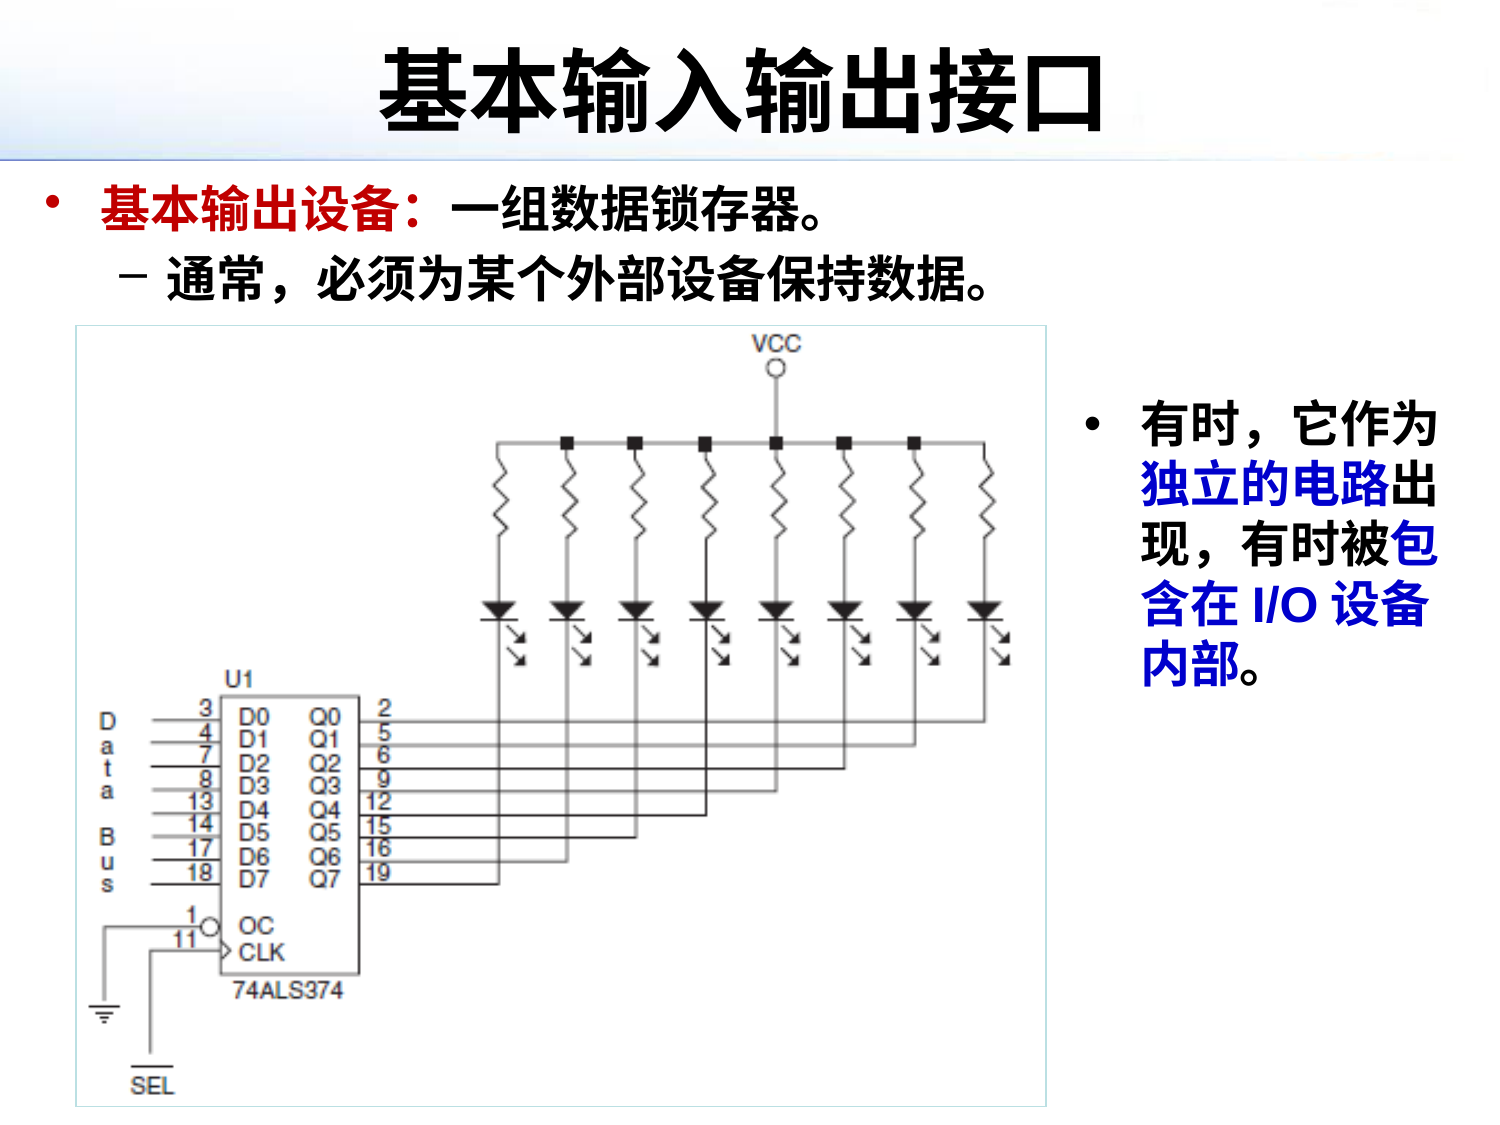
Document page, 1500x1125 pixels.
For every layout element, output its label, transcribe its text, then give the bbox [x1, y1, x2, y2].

picture [76, 326, 1046, 1107]
picture [0, 0, 1500, 161]
text_box 有时，它作为独立的电路出现，有时被包含在I/O设备内部。 [1068, 385, 1459, 700]
title 基本输入输出接口 [29, 31, 1459, 147]
list 基本输出设备：一组数据锁存器。 通常，必须为某个外部设备保持数据。 [29, 170, 1459, 324]
